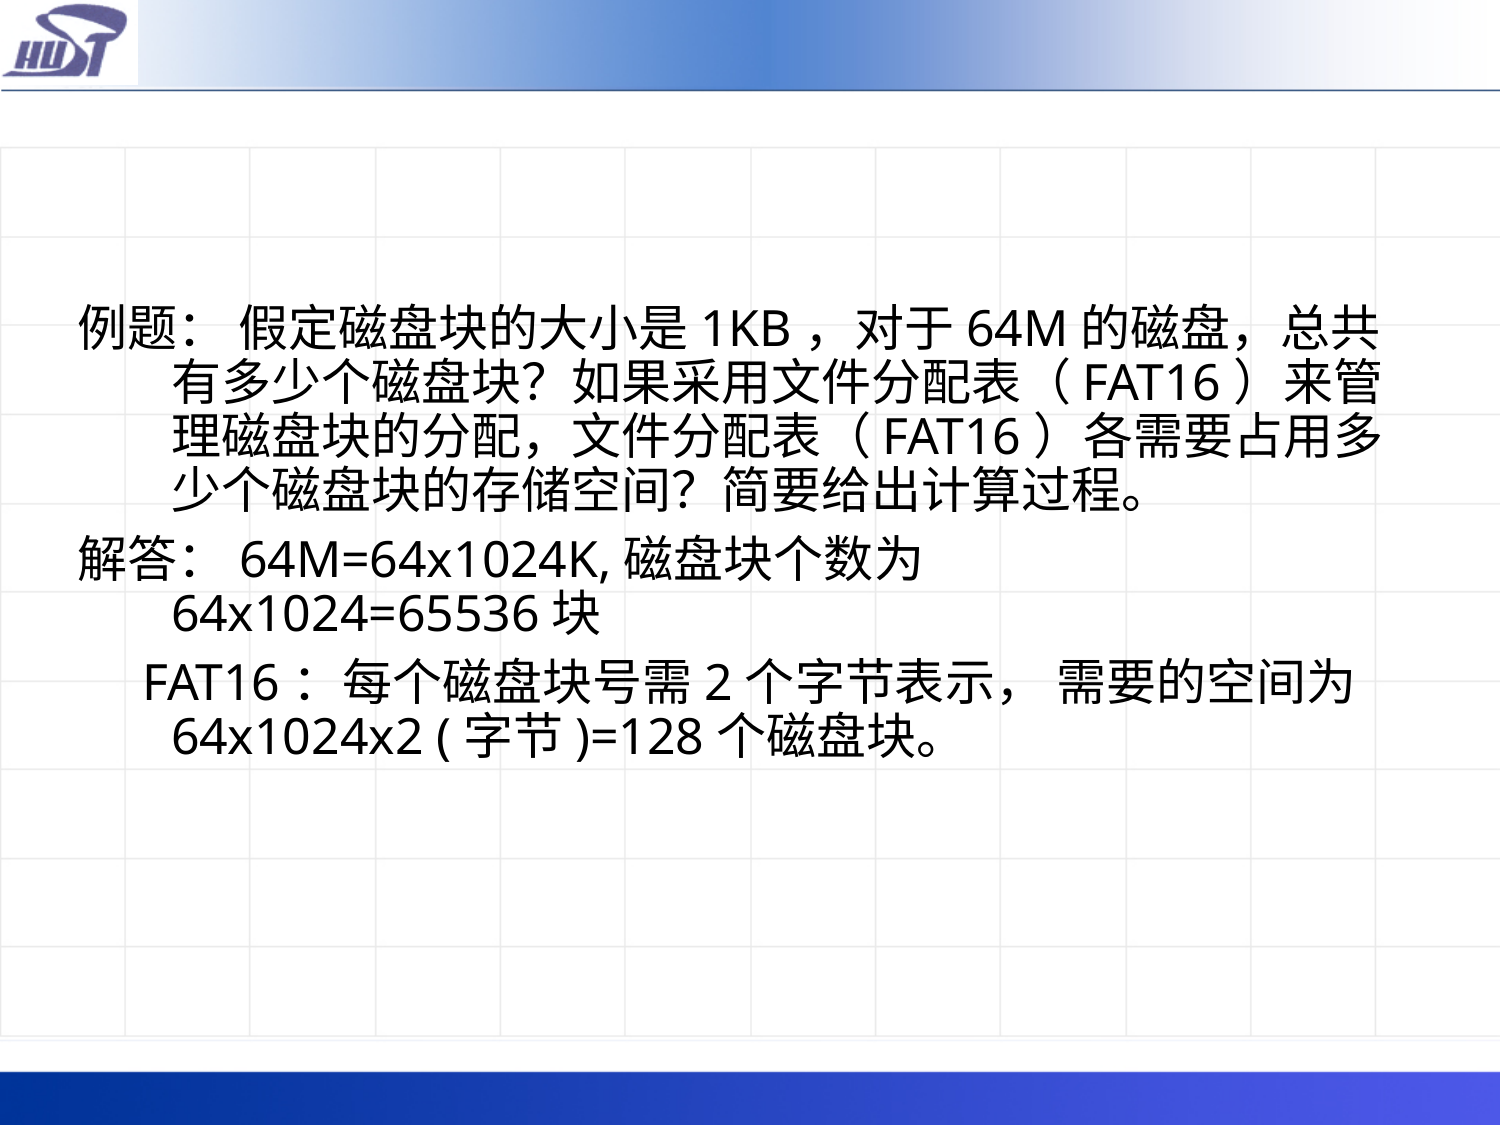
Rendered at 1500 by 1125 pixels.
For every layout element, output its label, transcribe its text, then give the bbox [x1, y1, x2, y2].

list 例题： 假定磁盘块的大小是1KB，对于64M的磁盘，总共有多少个磁盘块？如果采用文件分配表（FAT16）来管理磁盘块的分配，文件分配表（FAT16）各需要占用多少个磁盘块的存储空间？简要给出计算过程。 解答：64M=64x1024K,磁盘块个数为 64x1024=65536块 FAT16：每个磁盘块号需2个字节表示， 需要的空间为64x1024x2 (字节)=128个磁盘块。 [62, 295, 1439, 949]
picture [0, 0, 1500, 1125]
